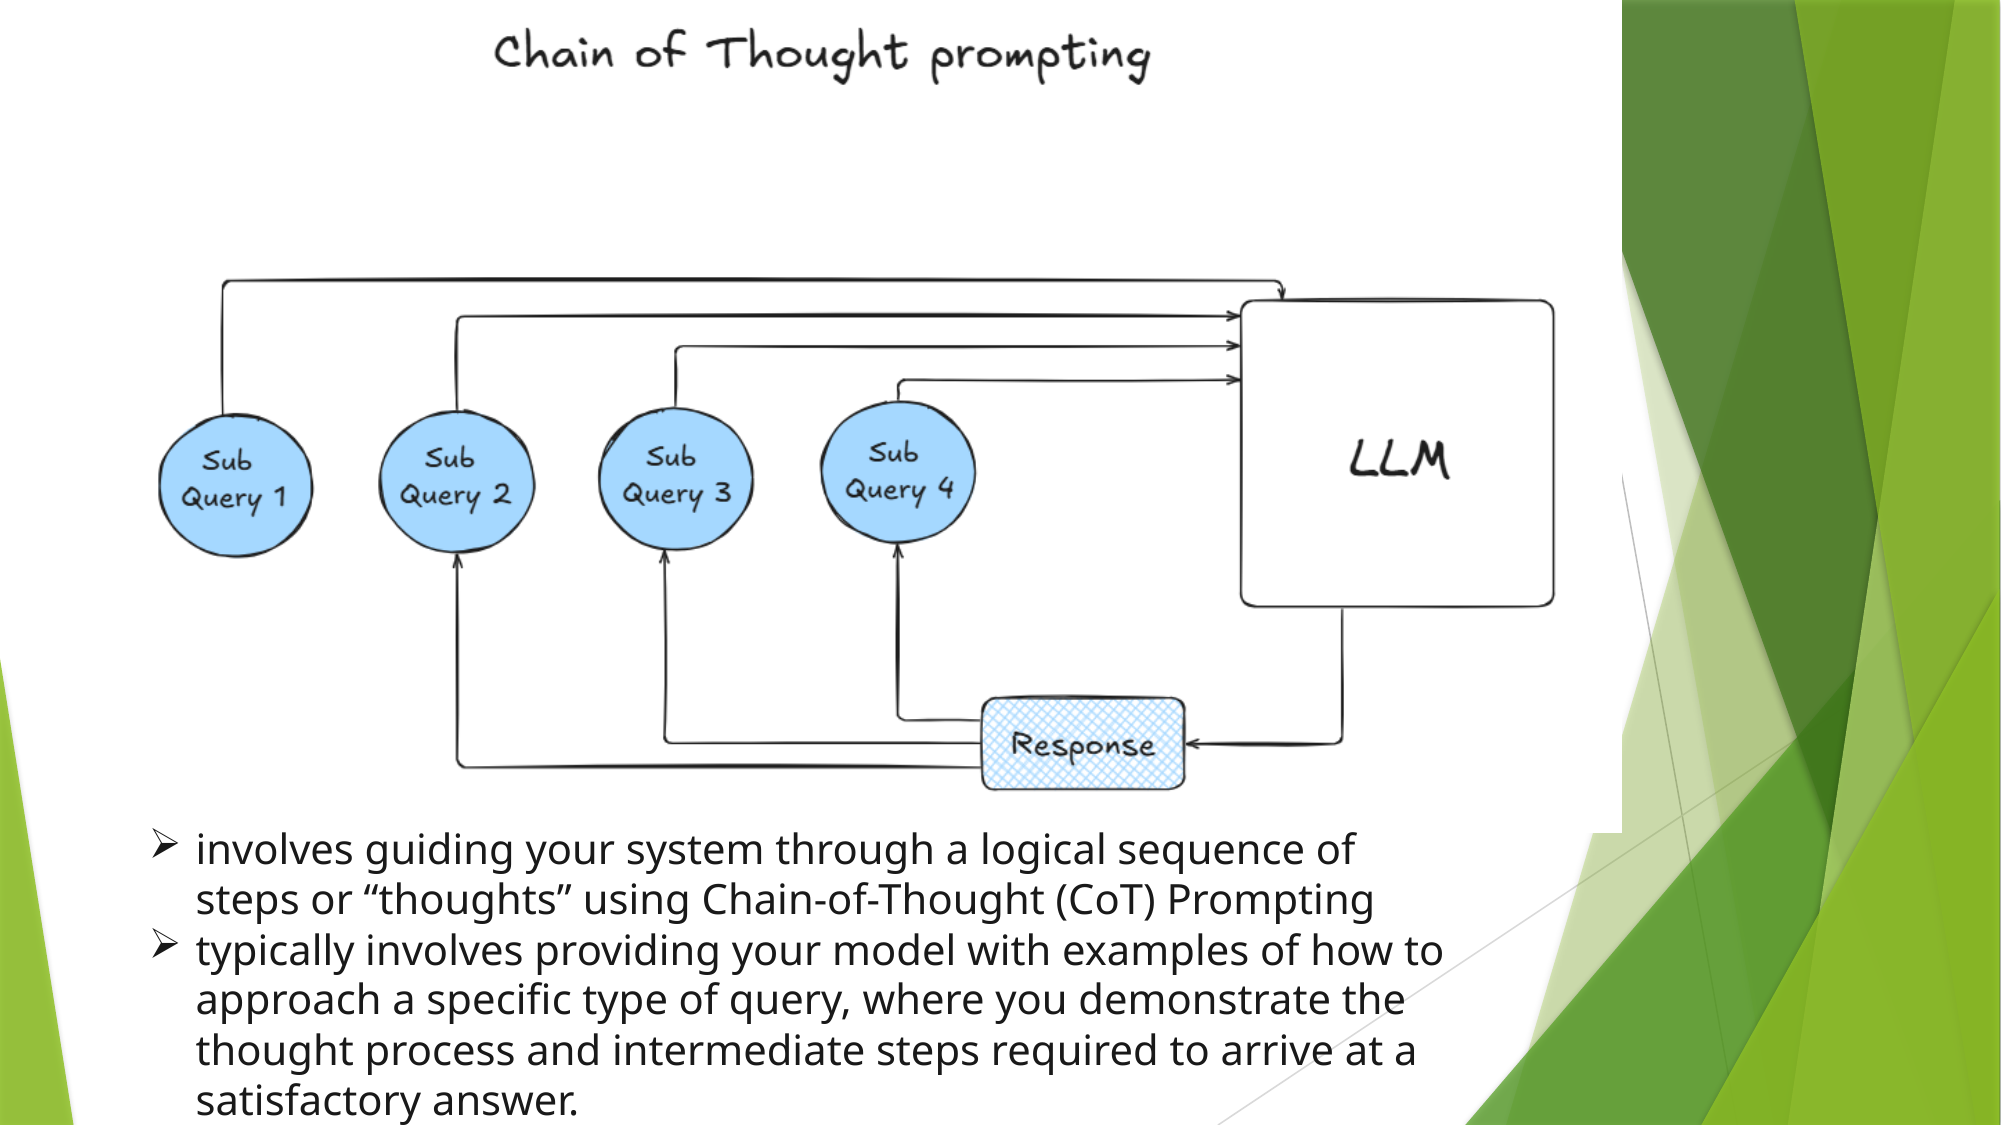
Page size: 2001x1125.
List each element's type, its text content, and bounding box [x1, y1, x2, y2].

picture [145, 0, 1622, 833]
text_box involves guiding your system through a logical sequence of steps or “thoughts” using Chain-of-Thought (CoT) Prompting typically involves providing your model with examples of how to approach a specific type of query, where you demonstrate the thought process and intermediate steps required to arrive at a satisfactory answer. [133, 815, 1479, 1125]
